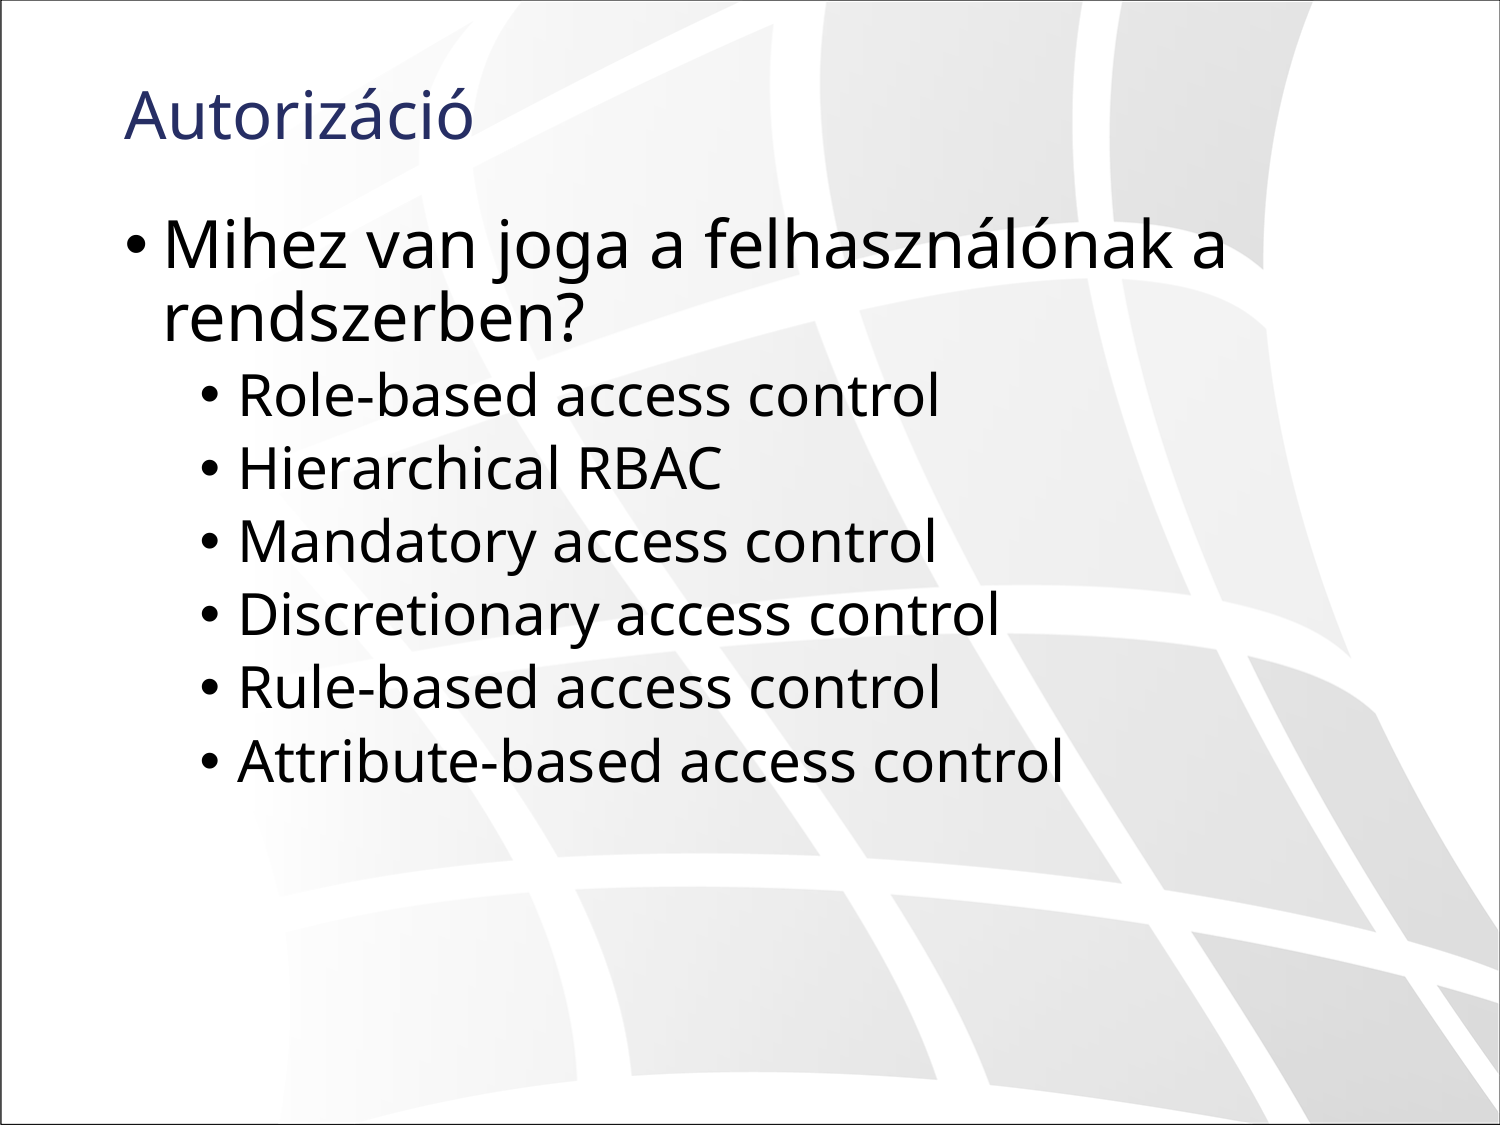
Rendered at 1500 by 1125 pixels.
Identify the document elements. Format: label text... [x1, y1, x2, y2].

picture [0, 0, 1500, 1125]
title Autorizáció [109, 59, 1348, 177]
list Mihez van joga a felhasználónak a rendszerben? Role-based access control Hierarchical RBAC Mandatory access control Discretionary access control Rule-based access control Attribute-based access control [109, 203, 1348, 1069]
